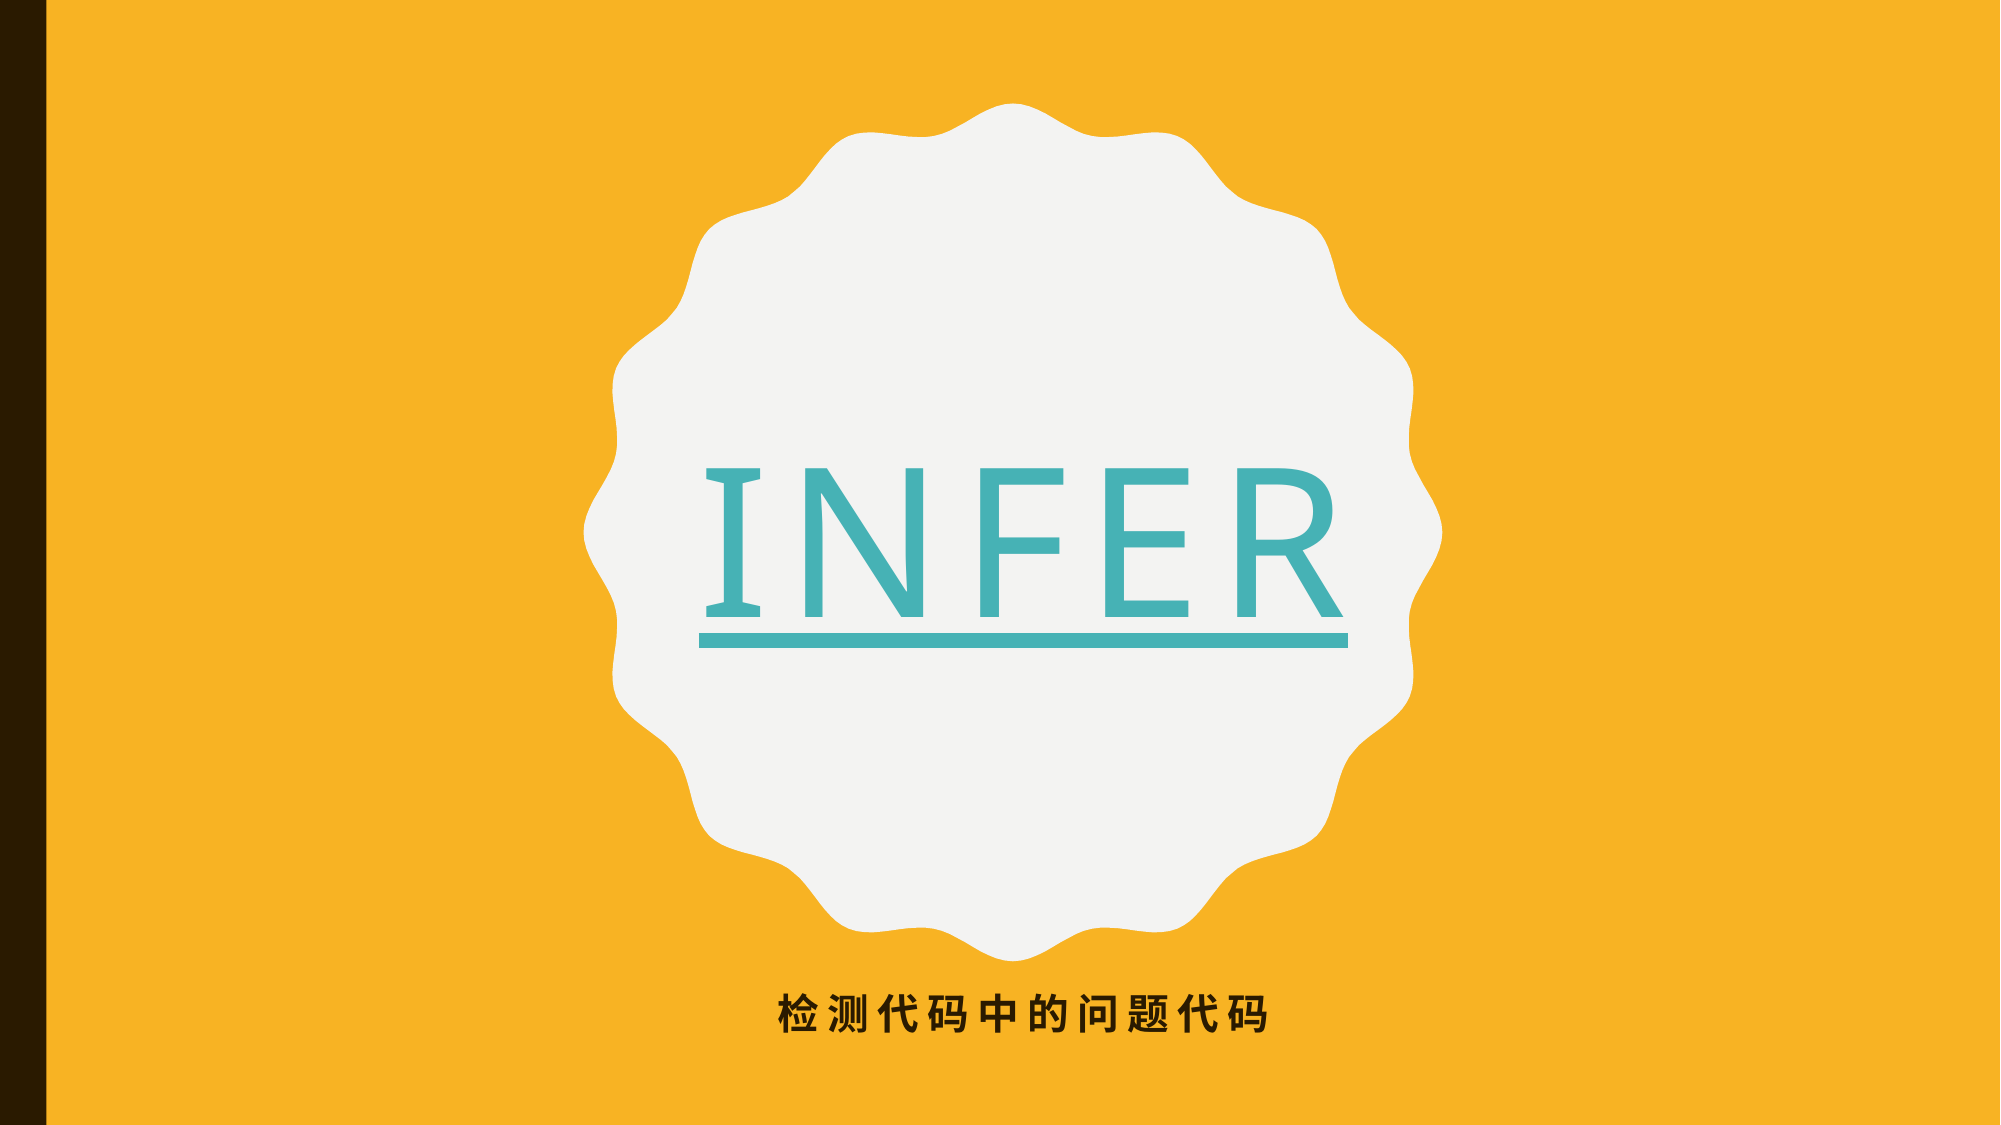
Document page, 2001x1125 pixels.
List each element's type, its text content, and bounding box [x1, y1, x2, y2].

subtitle 检测代码中的问题代码 [363, 980, 1684, 1103]
title infer [176, 180, 1870, 902]
